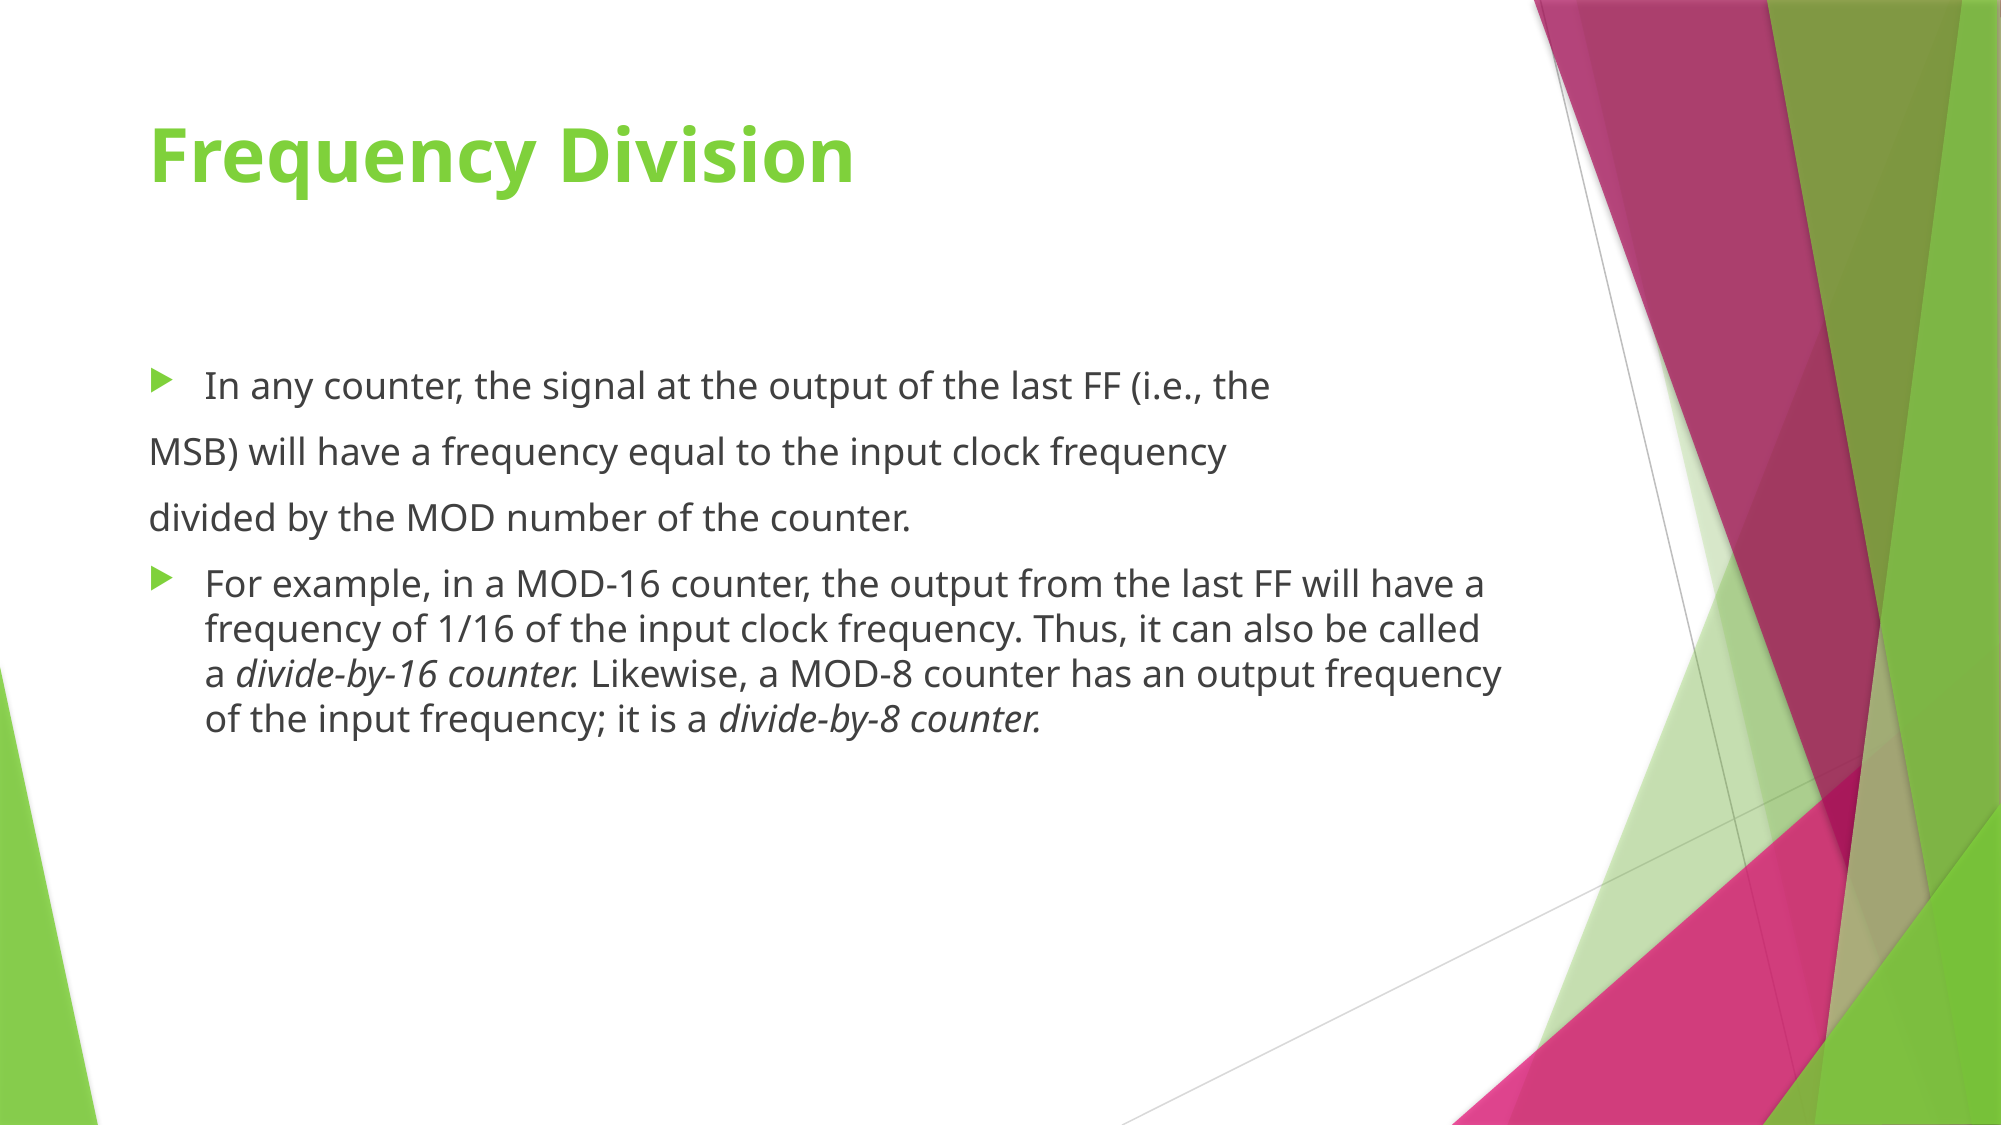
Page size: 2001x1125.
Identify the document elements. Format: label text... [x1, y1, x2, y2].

list In any counter, the signal at the output of the last FF (i.e., the MSB) will have a frequency equal to the input clock frequency divided by the MOD number of the counter. For example, in a MOD-16 counter, the output from the last FF will have a frequency of 1/16 of the input clock frequency. Thus, it can also be called a divide-by-16 counter. Likewise, a MOD-8 counter has an output frequency of the input frequency; it is a divide-by-8 counter. [133, 354, 1522, 992]
title Frequency Division [133, 99, 1522, 317]
